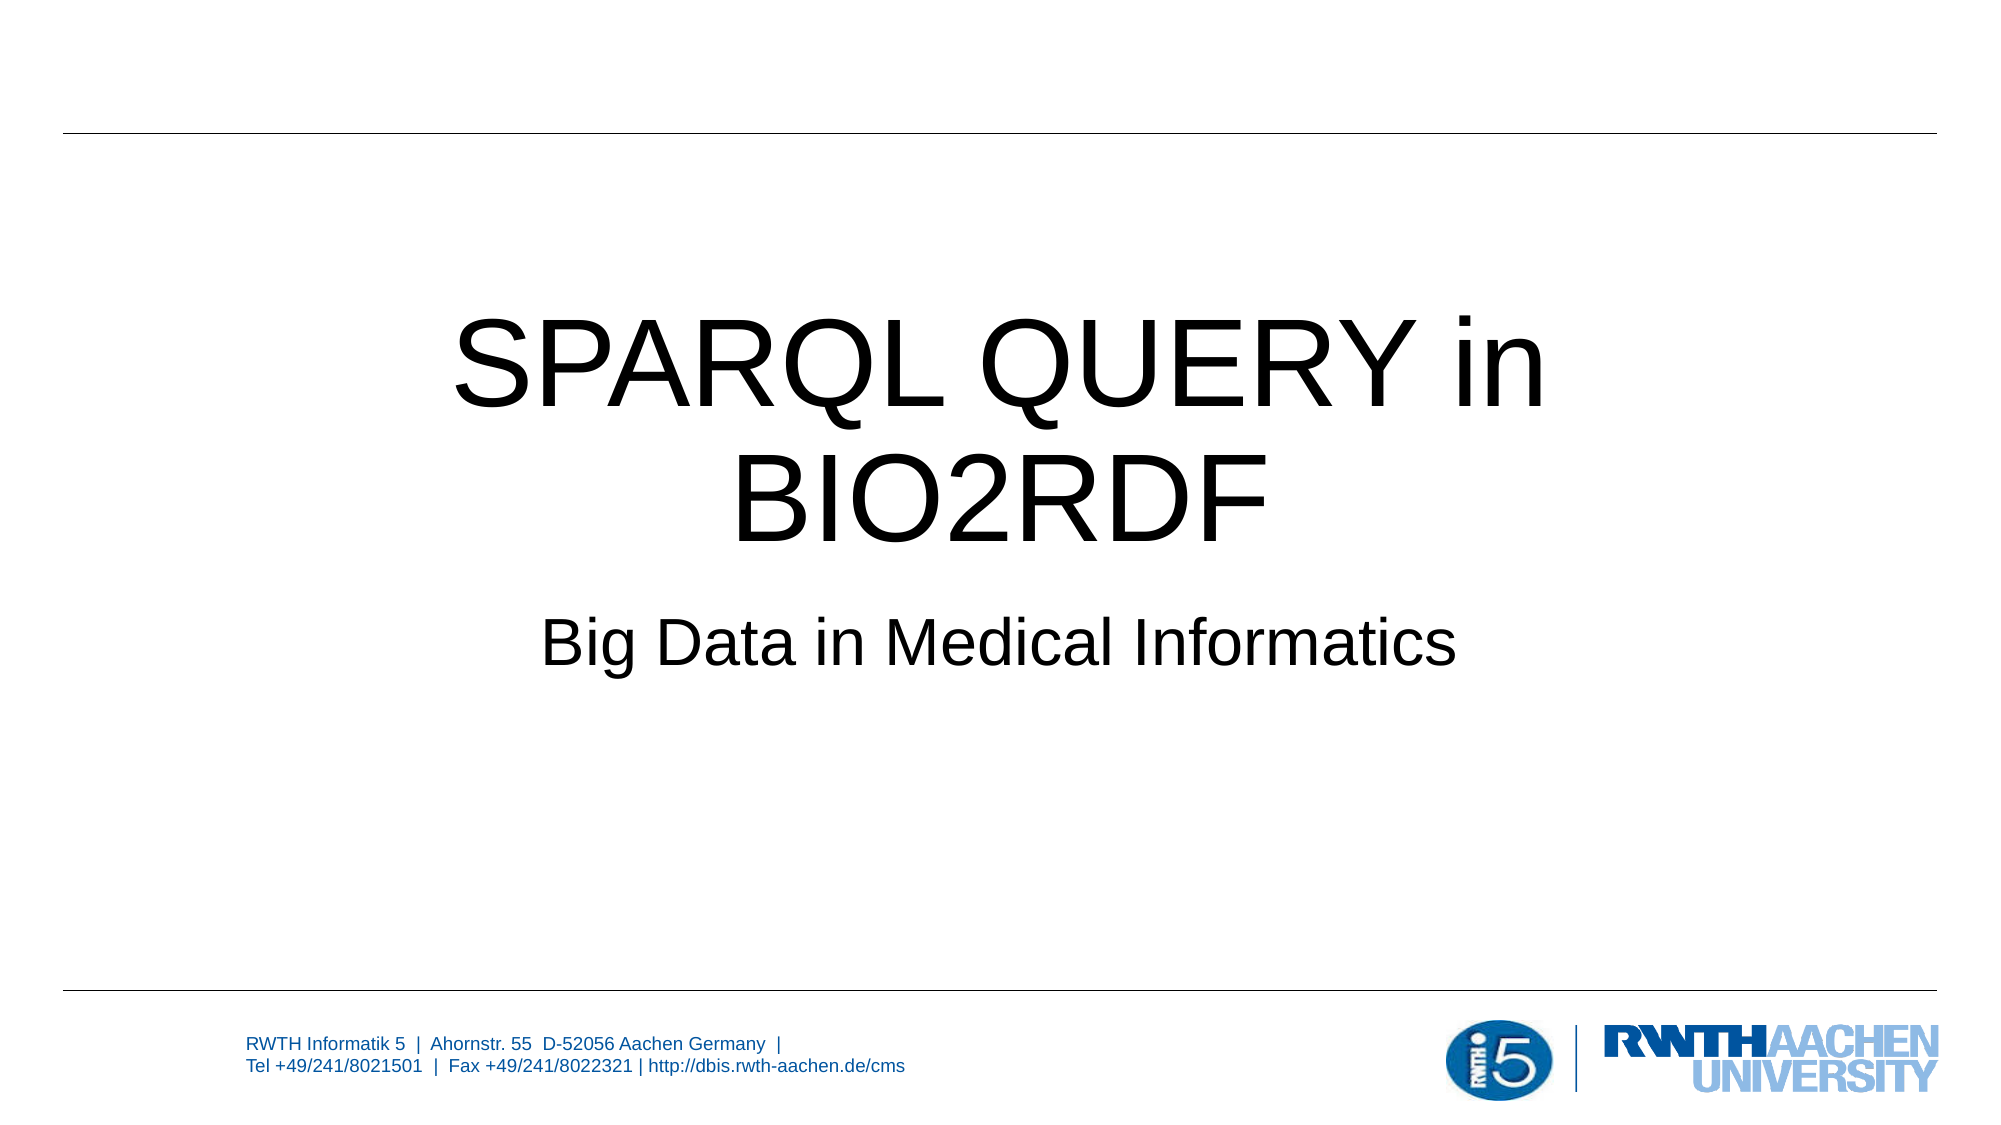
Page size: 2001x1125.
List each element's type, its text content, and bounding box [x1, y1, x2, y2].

subtitle Big Data in Medical Informatics [249, 590, 1750, 863]
title SPARQL QUERY in BIO2RDF [249, 184, 1750, 576]
picture [1560, 991, 1966, 1125]
picture [1446, 1020, 1554, 1101]
